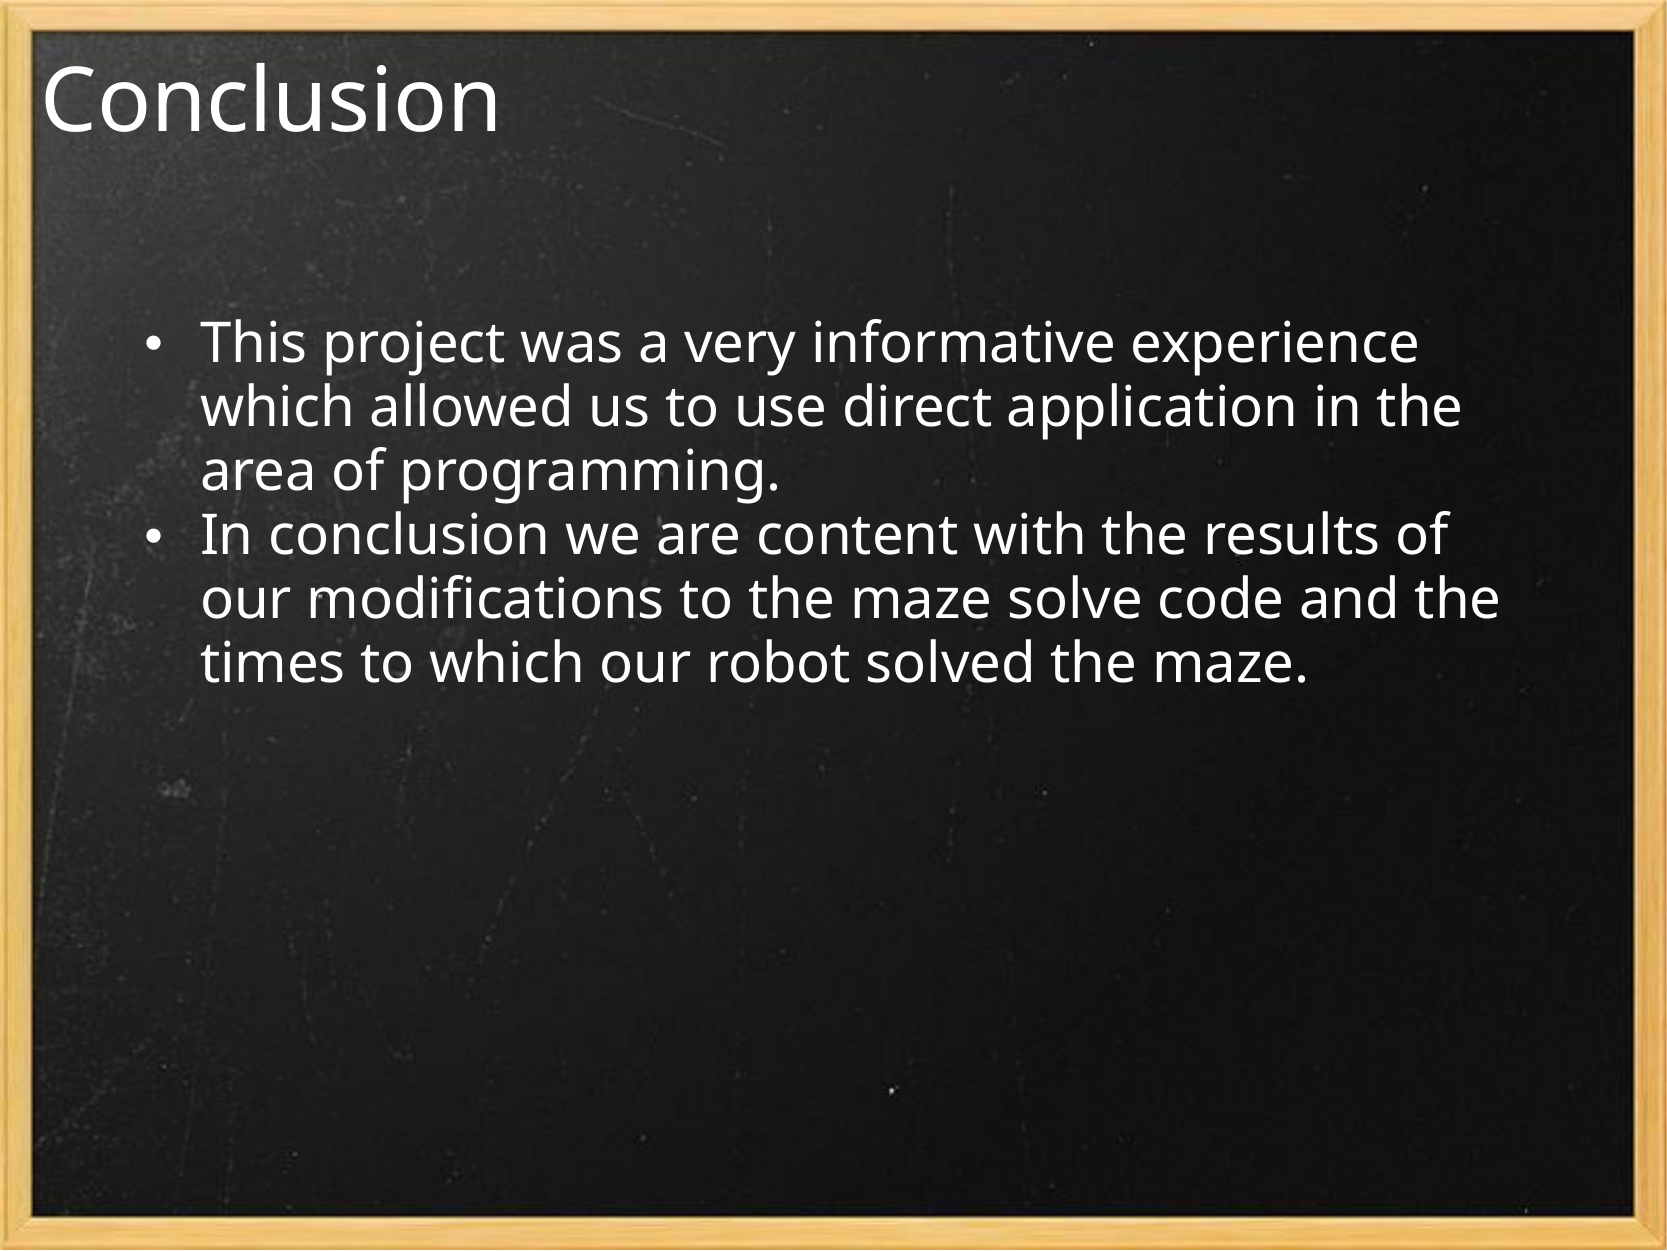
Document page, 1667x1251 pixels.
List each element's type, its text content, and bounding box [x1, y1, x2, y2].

text_box This project was a very informative experience which allowed us to use direct application in the area of programming. In conclusion we are content with the results of our modifications to the maze solve code and the times to which our robot solved the maze. [125, 310, 1522, 700]
title Conclusion [40, 50, 1626, 201]
picture [0, 0, 1667, 1250]
